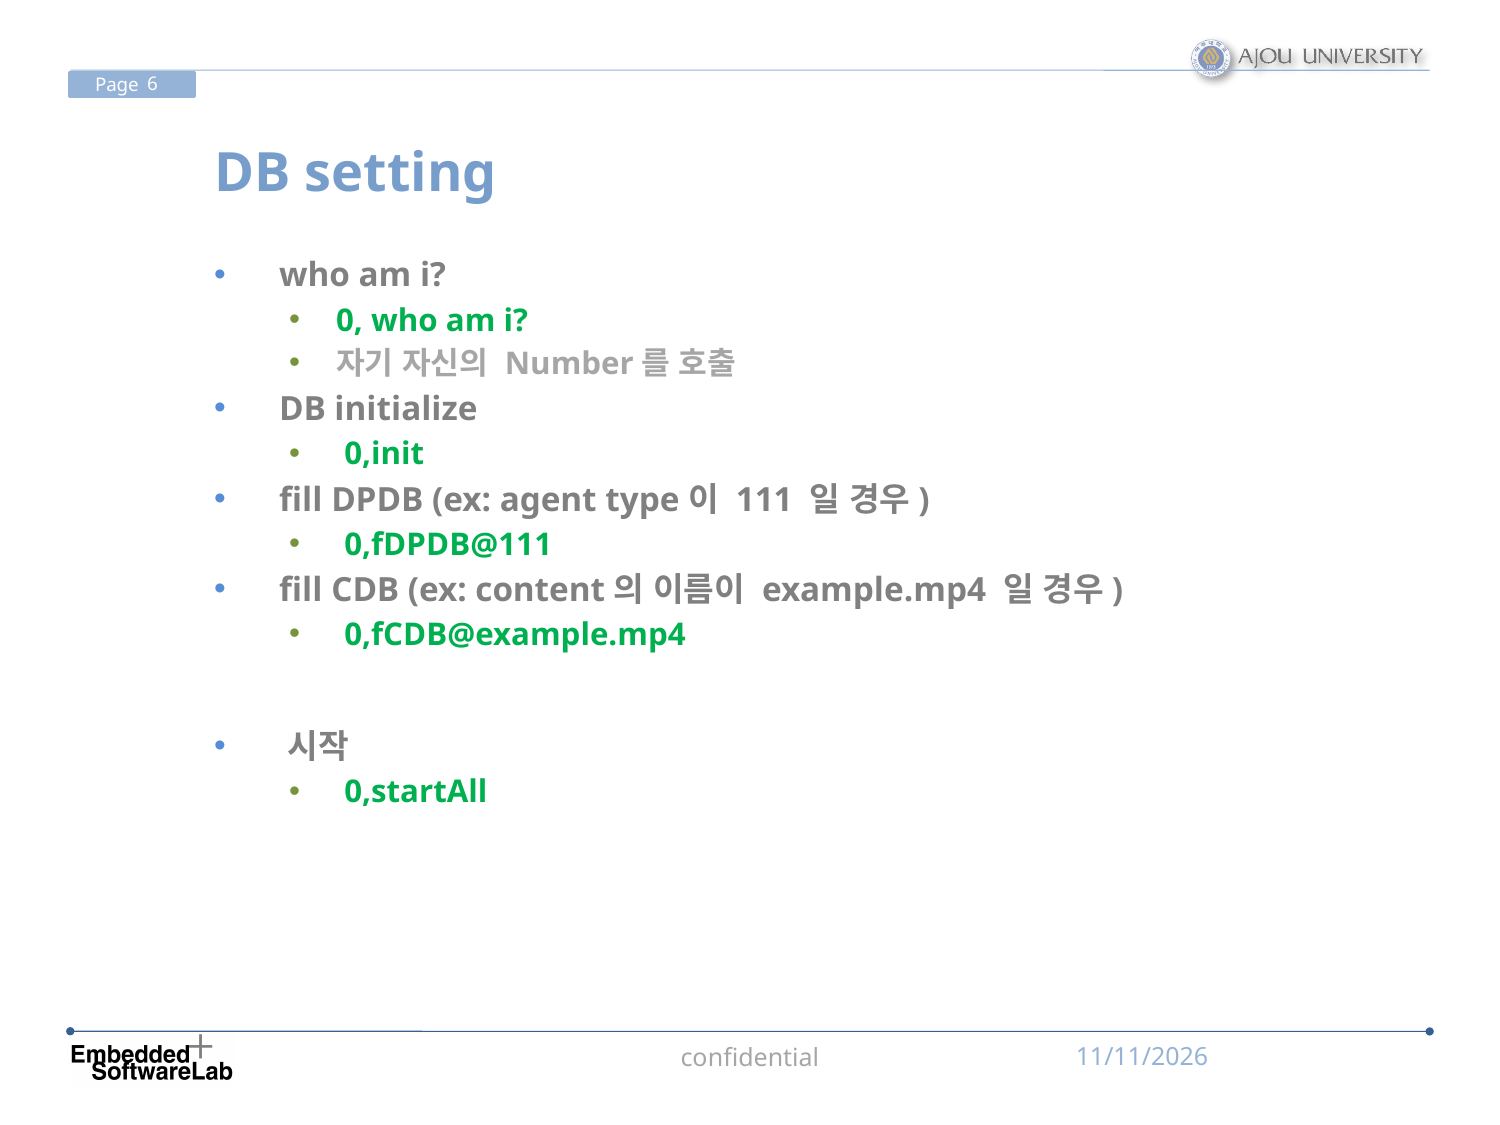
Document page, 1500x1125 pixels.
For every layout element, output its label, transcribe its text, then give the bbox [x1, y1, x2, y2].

list who am i? 0, who am i? 자기 자신의 Number를 호출 DB initialize 0,init fill DPDB (ex: agent type이 111 일 경우) 0,fDPDB@111 fill CDB (ex: content의 이름이 example.mp4 일 경우) 0,fCDB@example.mp4 시작 0,startAll [199, 246, 1430, 997]
title DB setting [199, 133, 1430, 207]
picture [70, 1032, 235, 1086]
